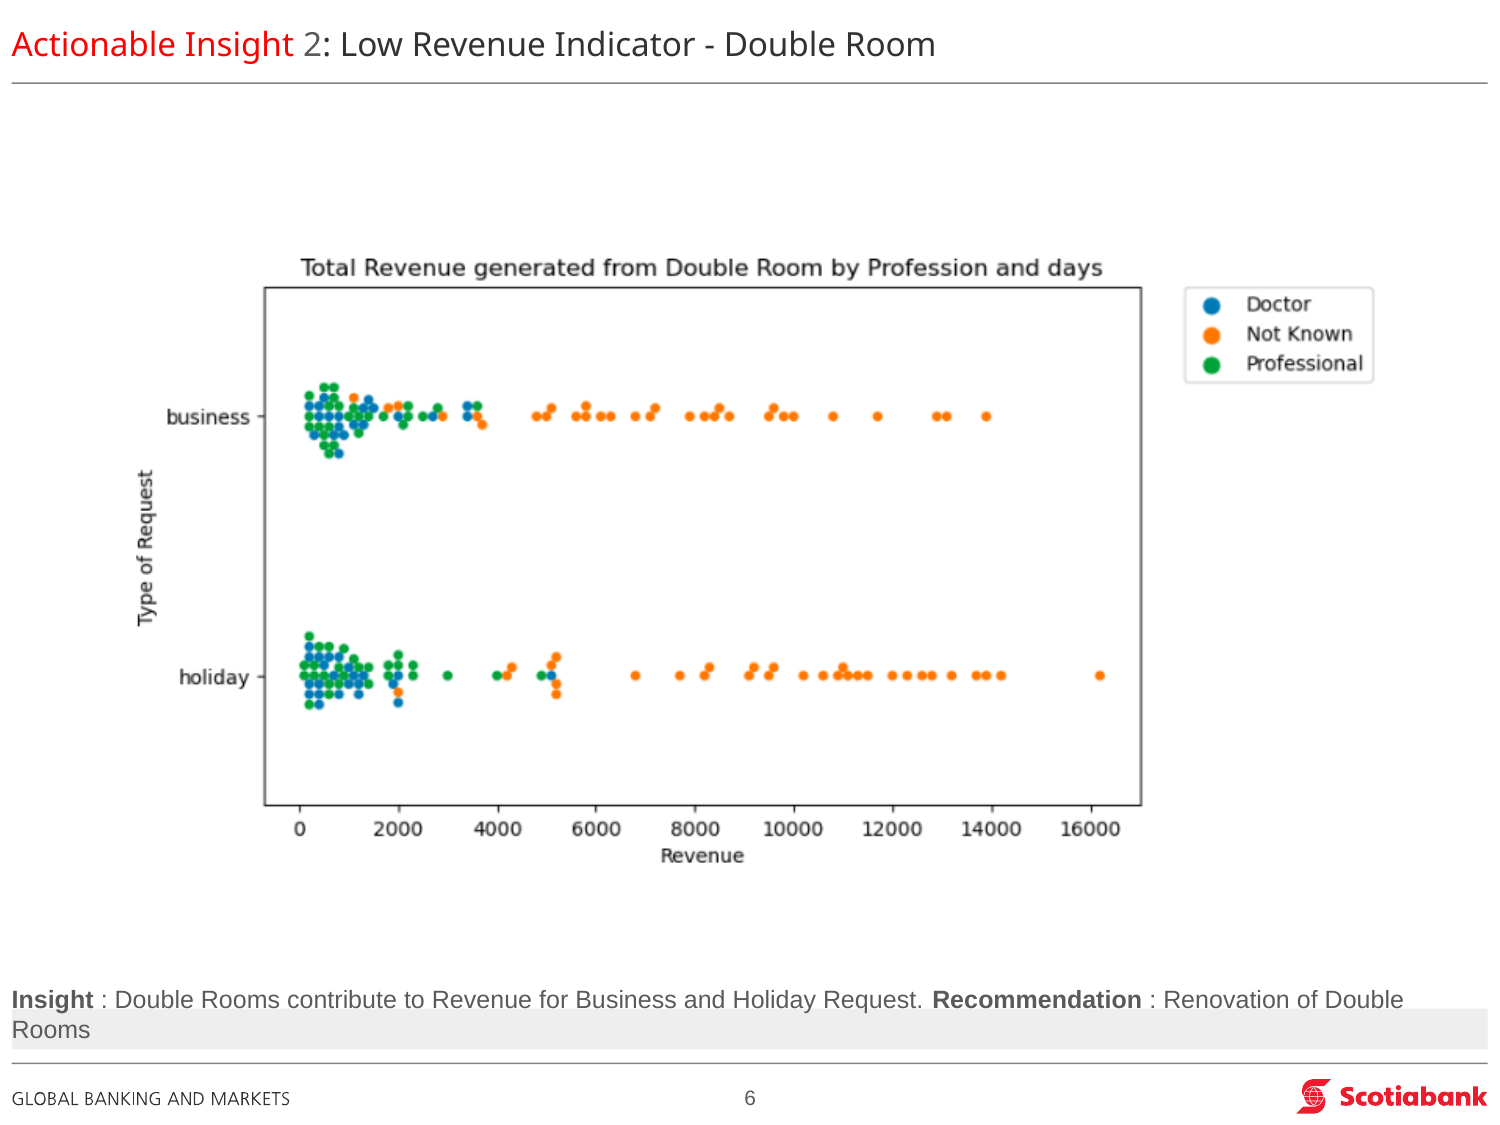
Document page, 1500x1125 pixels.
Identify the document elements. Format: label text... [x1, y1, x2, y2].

title Actionable Insight 2: Low Revenue Indicator - Double Room [11, 14, 1488, 72]
list Insight : Double Rooms contribute to Revenue for Business and Holiday Request. Recommendation : Renovation of Double Rooms [11, 1008, 1488, 1050]
picture [110, 248, 1390, 877]
